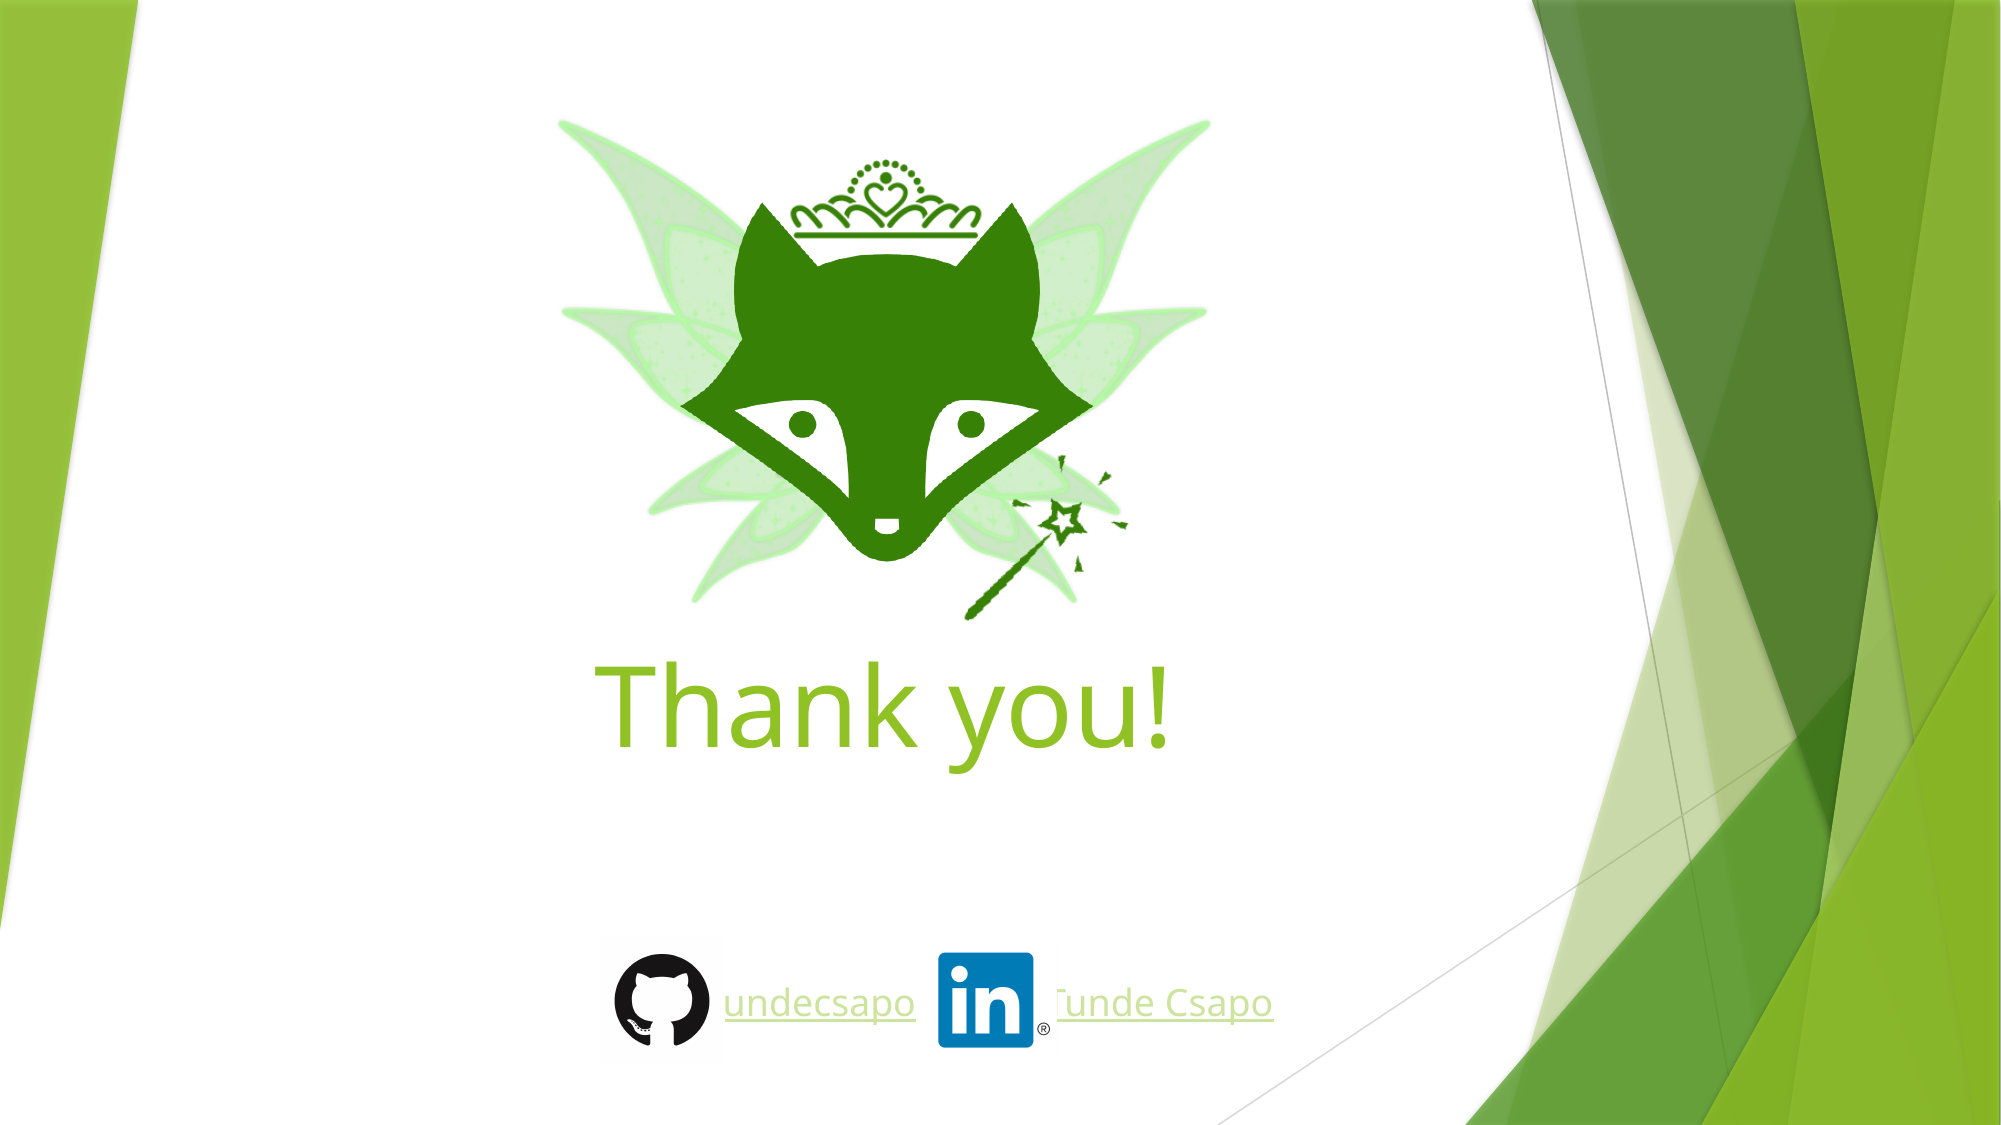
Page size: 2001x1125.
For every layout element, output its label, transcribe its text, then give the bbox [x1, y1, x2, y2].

text_box tundecsapo [69, 971, 840, 1097]
picture [930, 937, 1057, 1064]
title Thank you! [247, 522, 1522, 778]
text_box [554, 88, 1214, 644]
text_box Tunde Csapo [840, 971, 1289, 1106]
picture [598, 937, 726, 1064]
